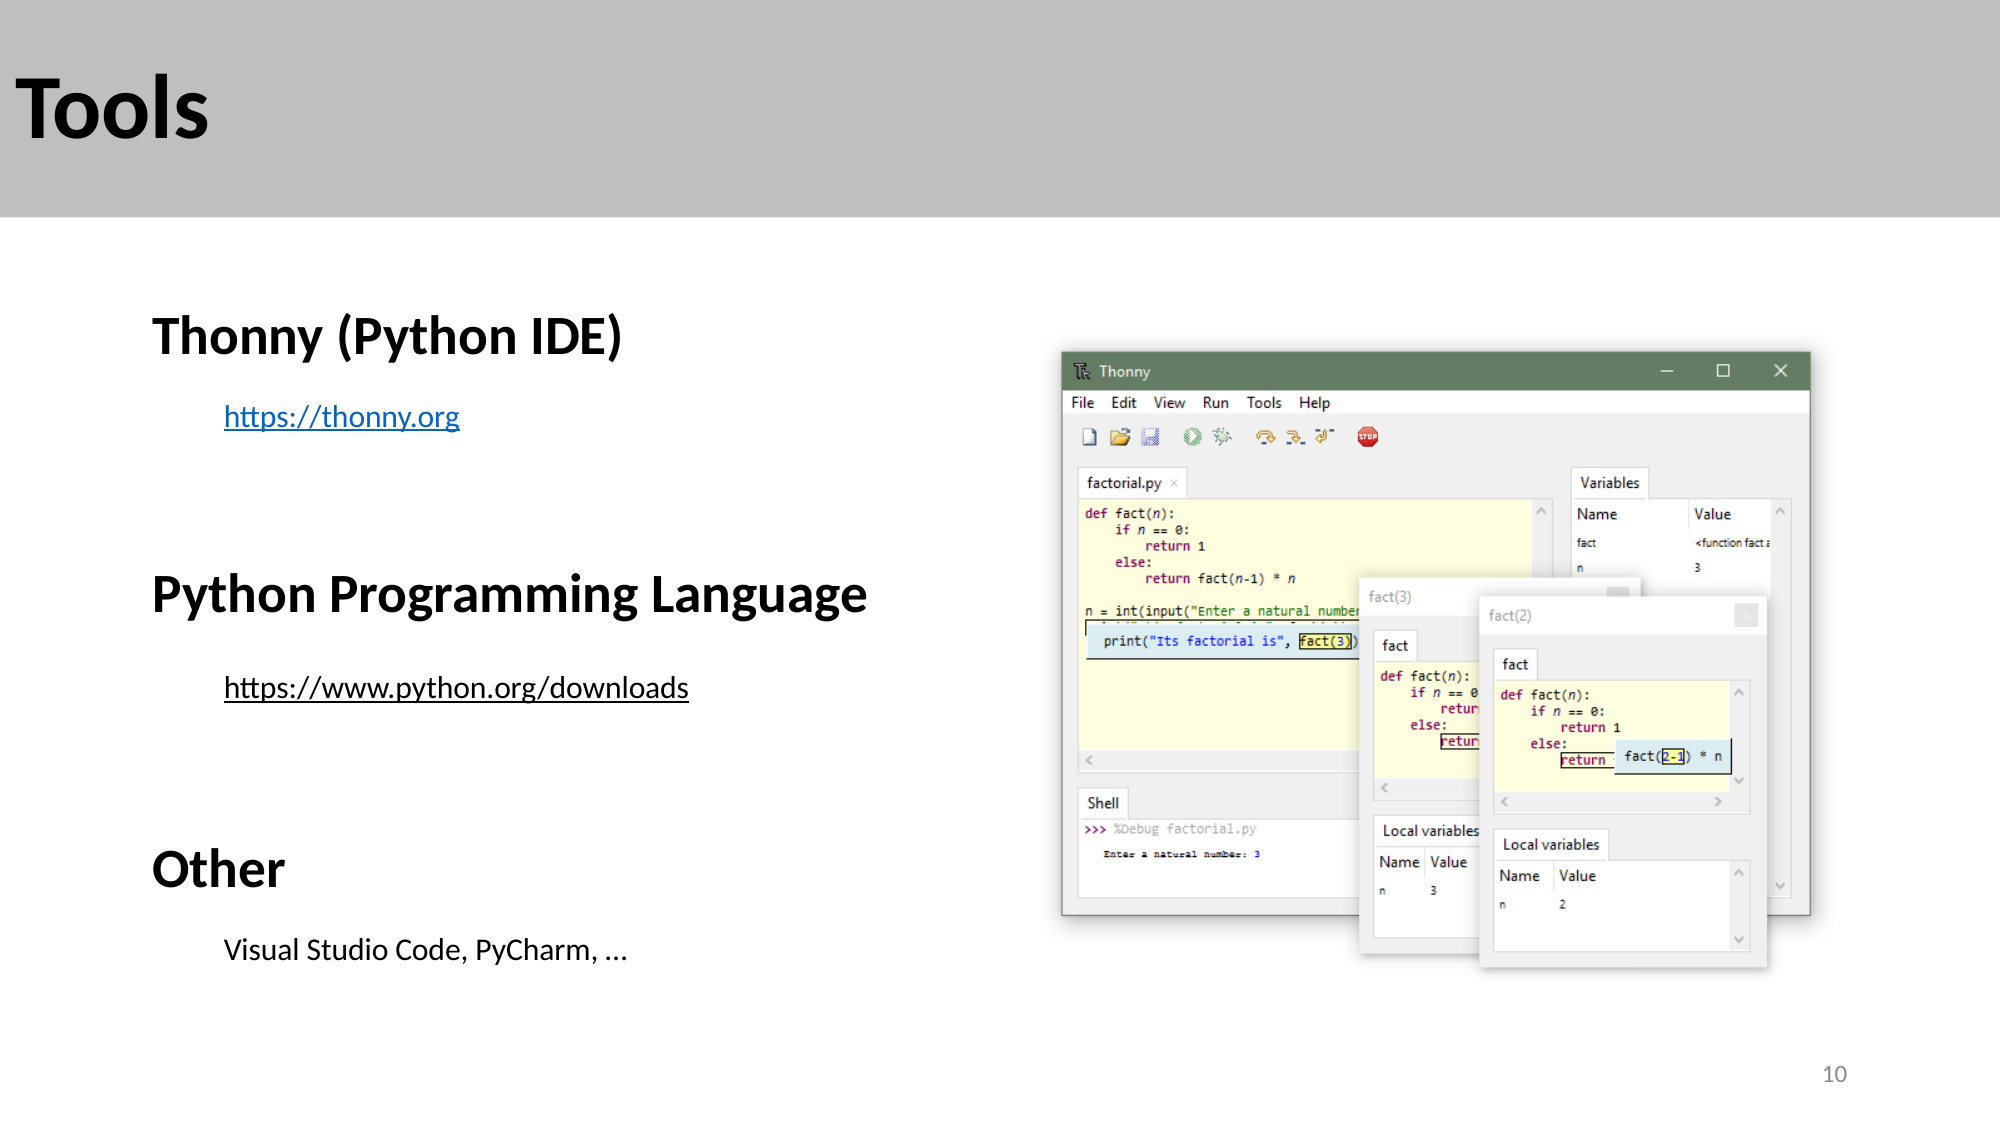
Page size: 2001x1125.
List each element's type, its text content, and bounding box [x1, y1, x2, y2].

list Thonny (Python IDE) https://thonny.org Python Programming Language https://www.python.org/downloads Other Visual Studio Code, PyCharm, … [137, 299, 988, 1014]
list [1039, 328, 1836, 985]
slide_number 10 [1412, 1042, 1863, 1103]
title Tools [0, 0, 2000, 218]
